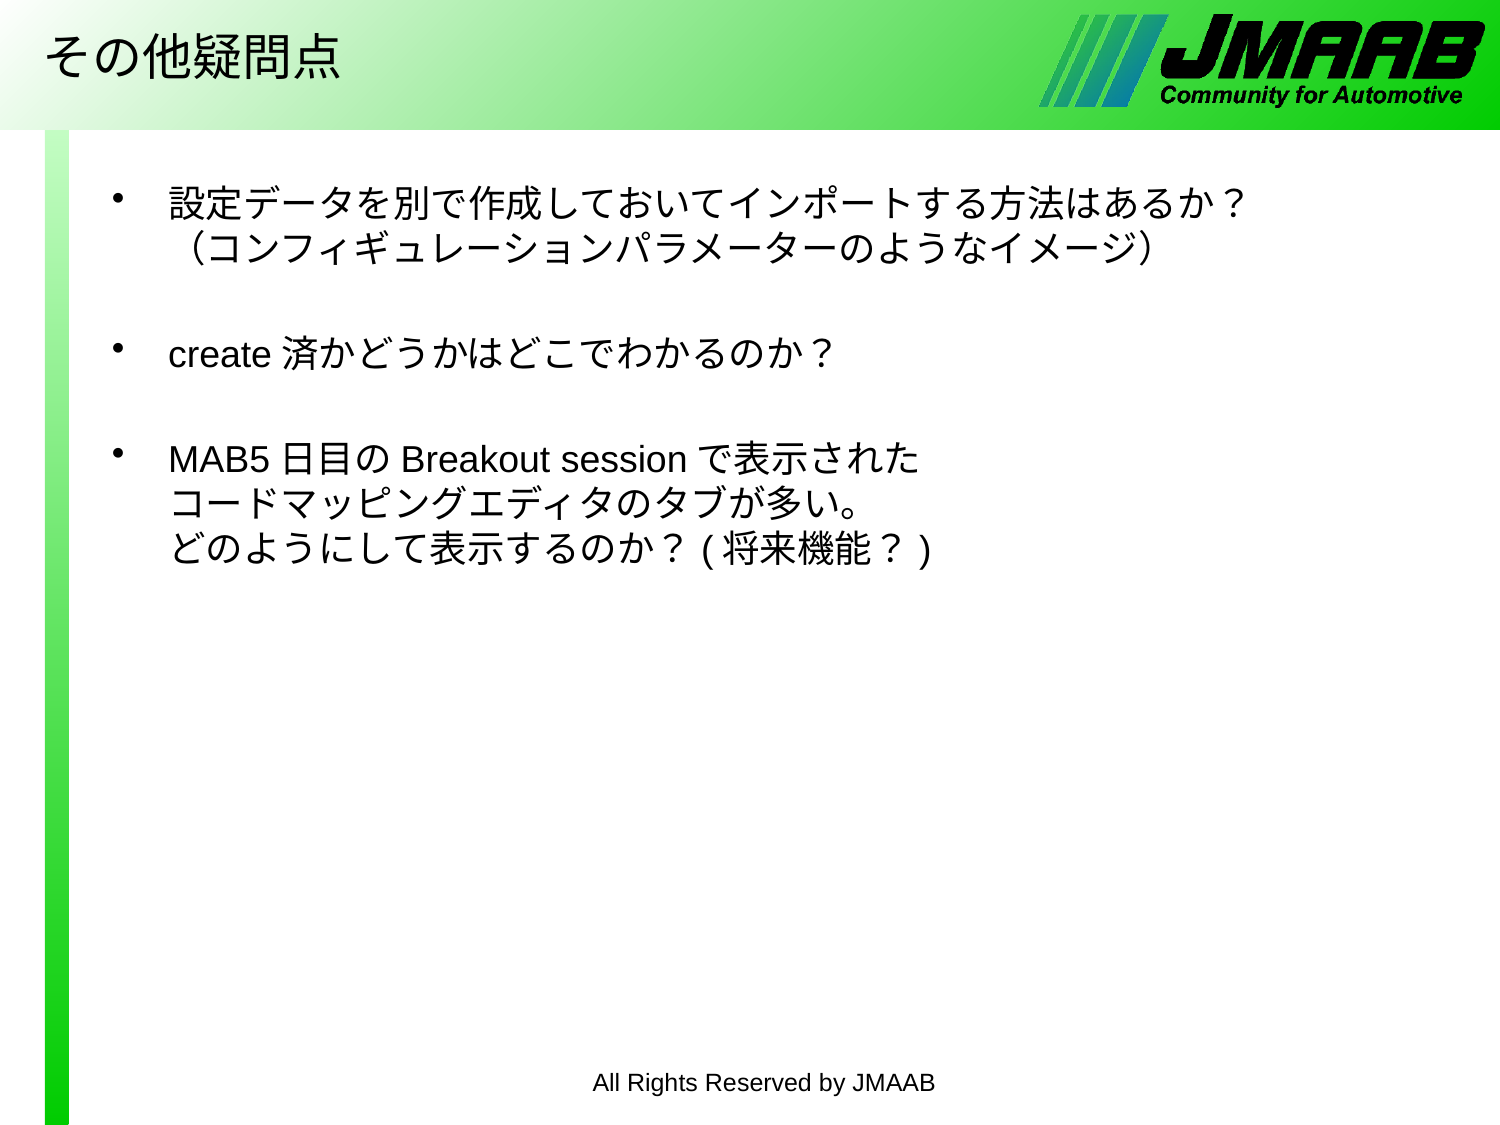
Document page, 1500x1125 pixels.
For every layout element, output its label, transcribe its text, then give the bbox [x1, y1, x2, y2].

title その他疑問点 [27, 21, 1057, 91]
list 設定データを別で作成しておいてインポートする方法はあるか？ （コンフィギュレーションパラメーターのようなイメージ） create済かどうかはどこでわかるのか？ MAB5日目のBreakout sessionで表示された コードマッピングエディタのタブが多い。 どのようにして表示するのか？(将来機能？) [96, 172, 1447, 1047]
picture [1036, 11, 1486, 109]
